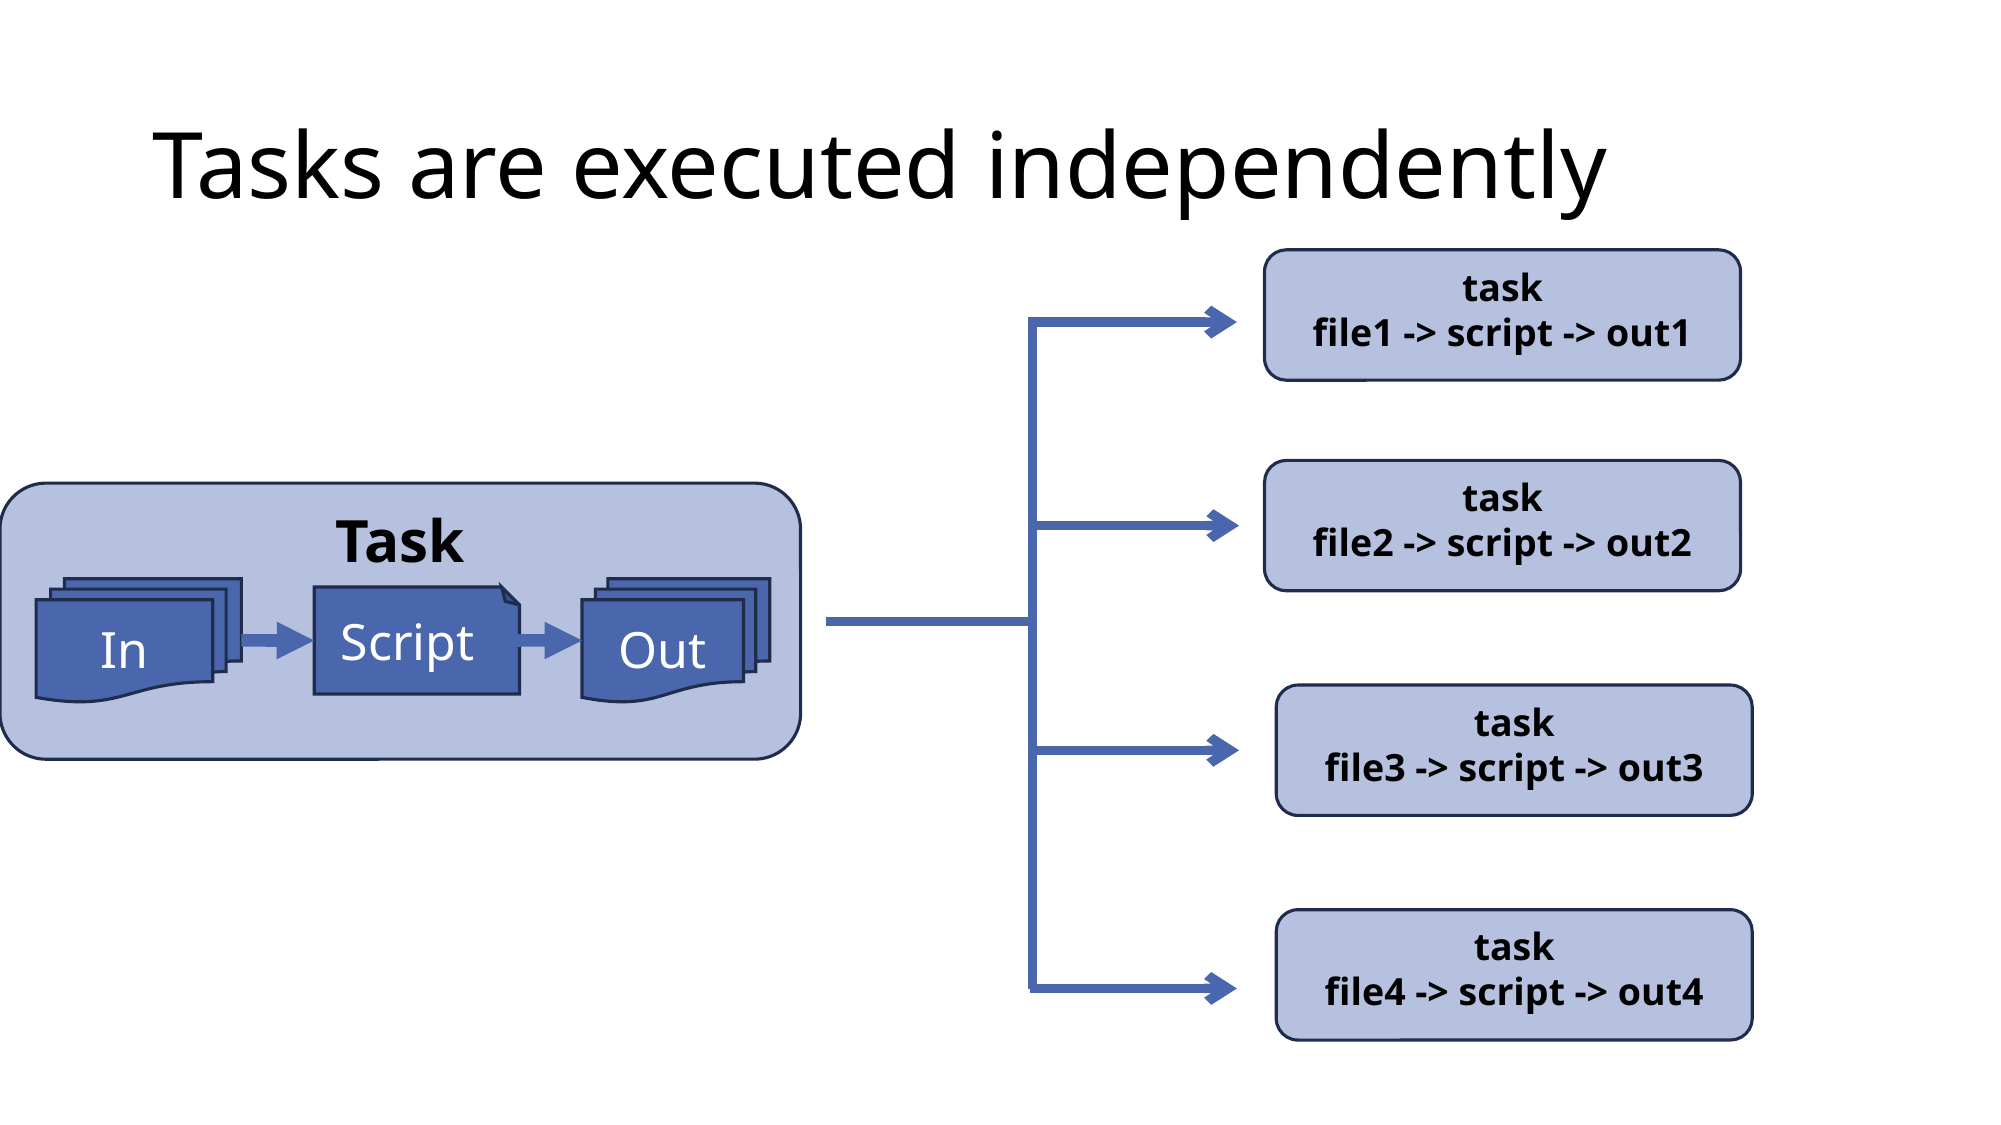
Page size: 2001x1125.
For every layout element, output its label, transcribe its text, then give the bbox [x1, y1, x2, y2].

text_box task file2 -> script -> out2 [1262, 458, 1743, 593]
text_box Task [0, 481, 803, 761]
text_box Script [312, 581, 522, 696]
text_box task file3 -> script -> out3 [1274, 683, 1754, 817]
text_box task file1 -> script -> out1 [1262, 248, 1743, 382]
text_box In [34, 577, 243, 704]
text_box task file4 -> script -> out4 [1274, 908, 1754, 1042]
title Tasks are executed independently [137, 59, 1863, 278]
text_box Out [580, 577, 772, 704]
